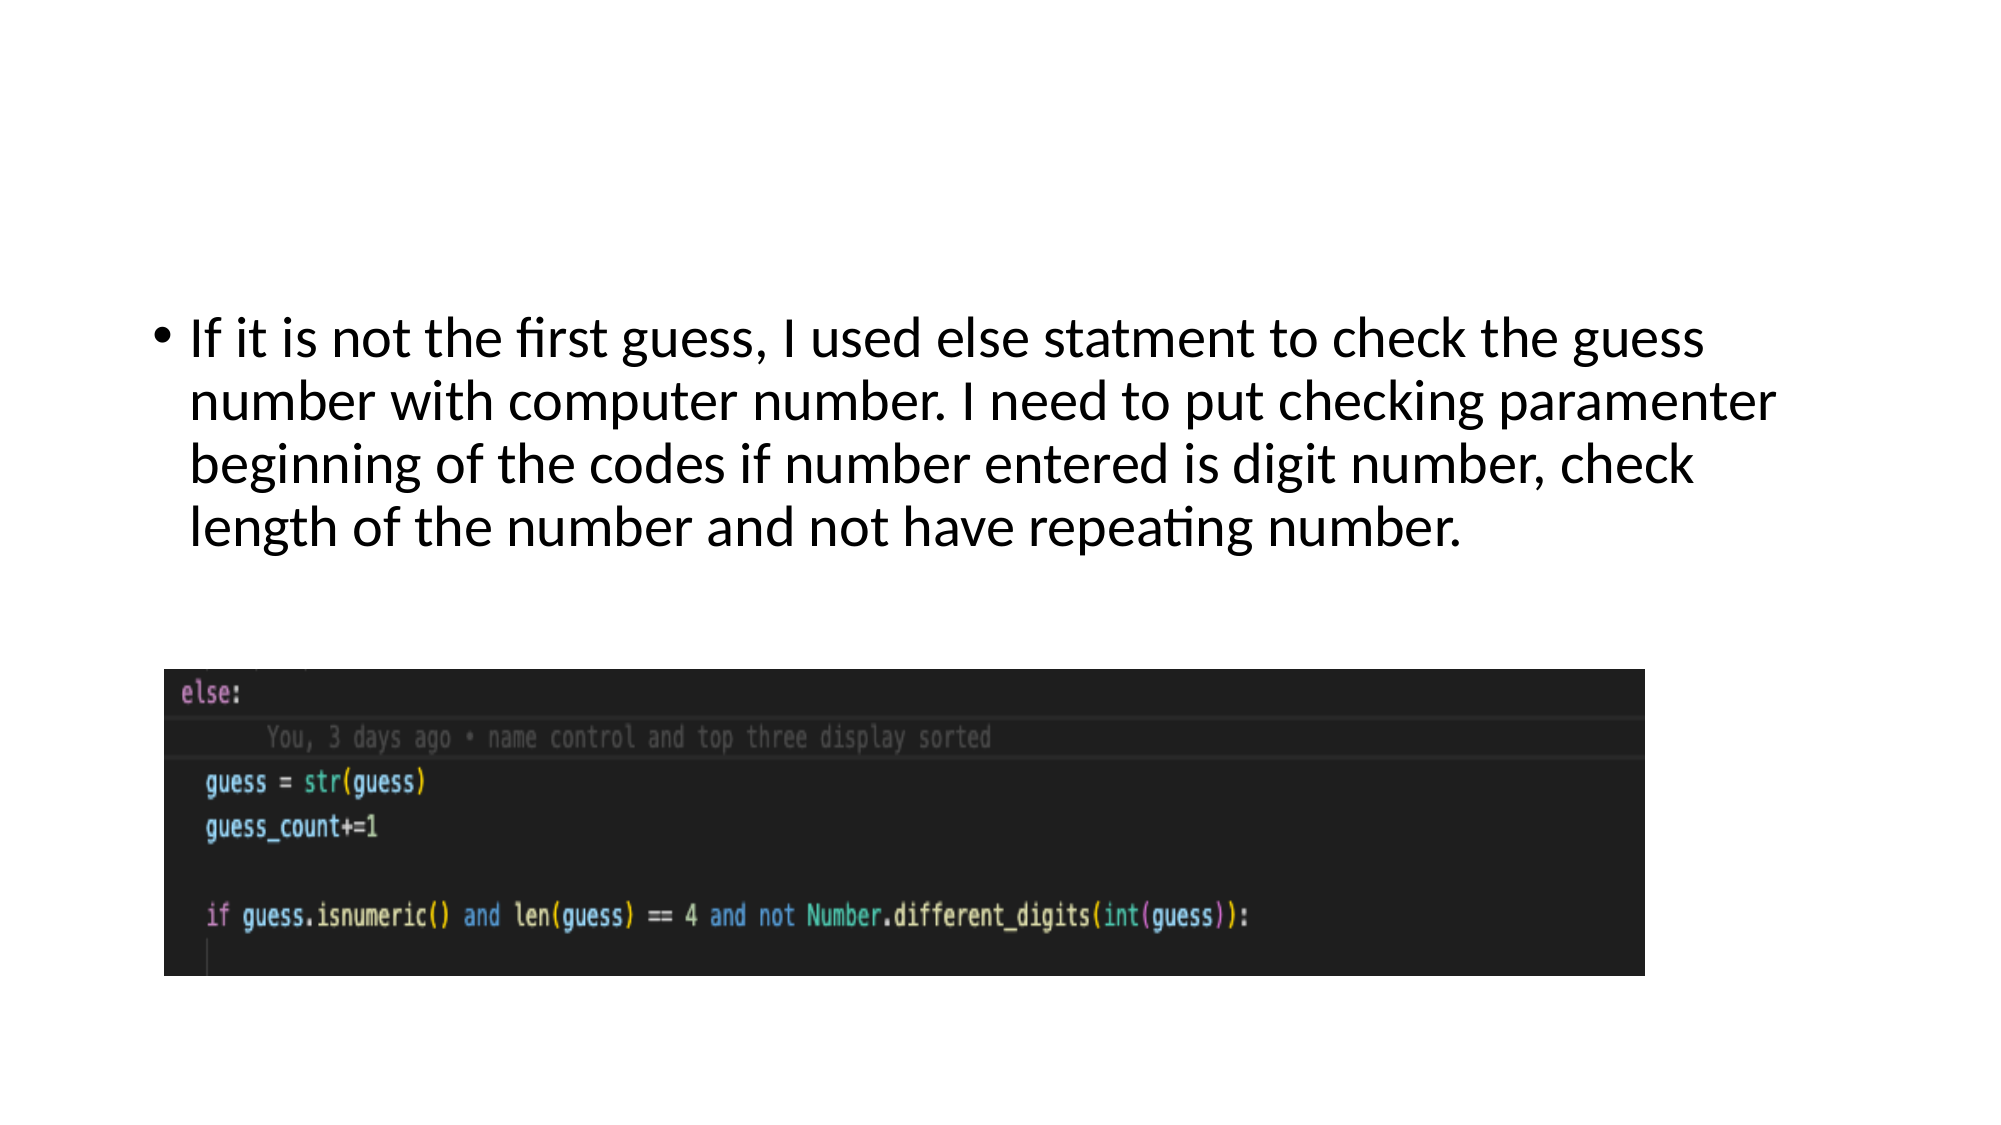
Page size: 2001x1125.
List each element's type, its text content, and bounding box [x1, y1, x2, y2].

picture [164, 669, 1645, 976]
list If it is not the first guess, I used else statment to check the guess number with computer number. I need to put checking paramenter beginning of the codes if number entered is digit number, check length of the number and not have repeating number. [137, 299, 1863, 1014]
